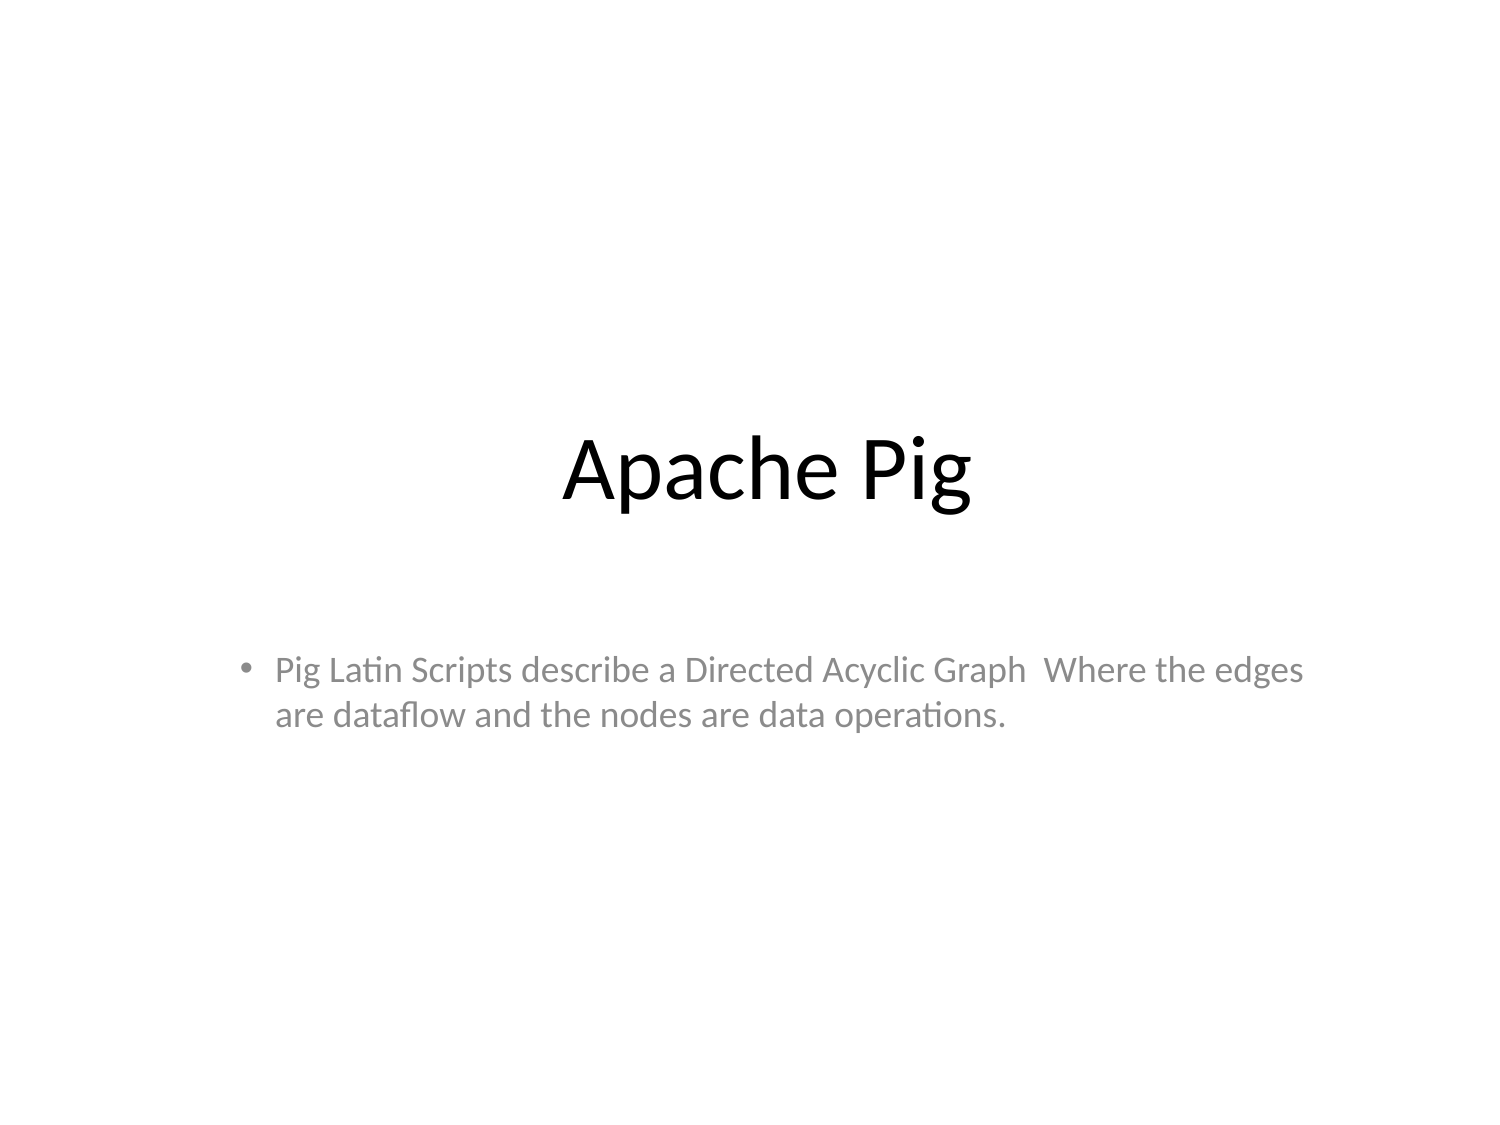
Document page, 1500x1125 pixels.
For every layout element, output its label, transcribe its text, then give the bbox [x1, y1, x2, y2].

text_box Pig Latin Scripts describe a Directed Acyclic Graph Where the edges are dataflow and the nodes are data operations. [224, 637, 1363, 988]
text_box Apache Pig [130, 342, 1406, 584]
